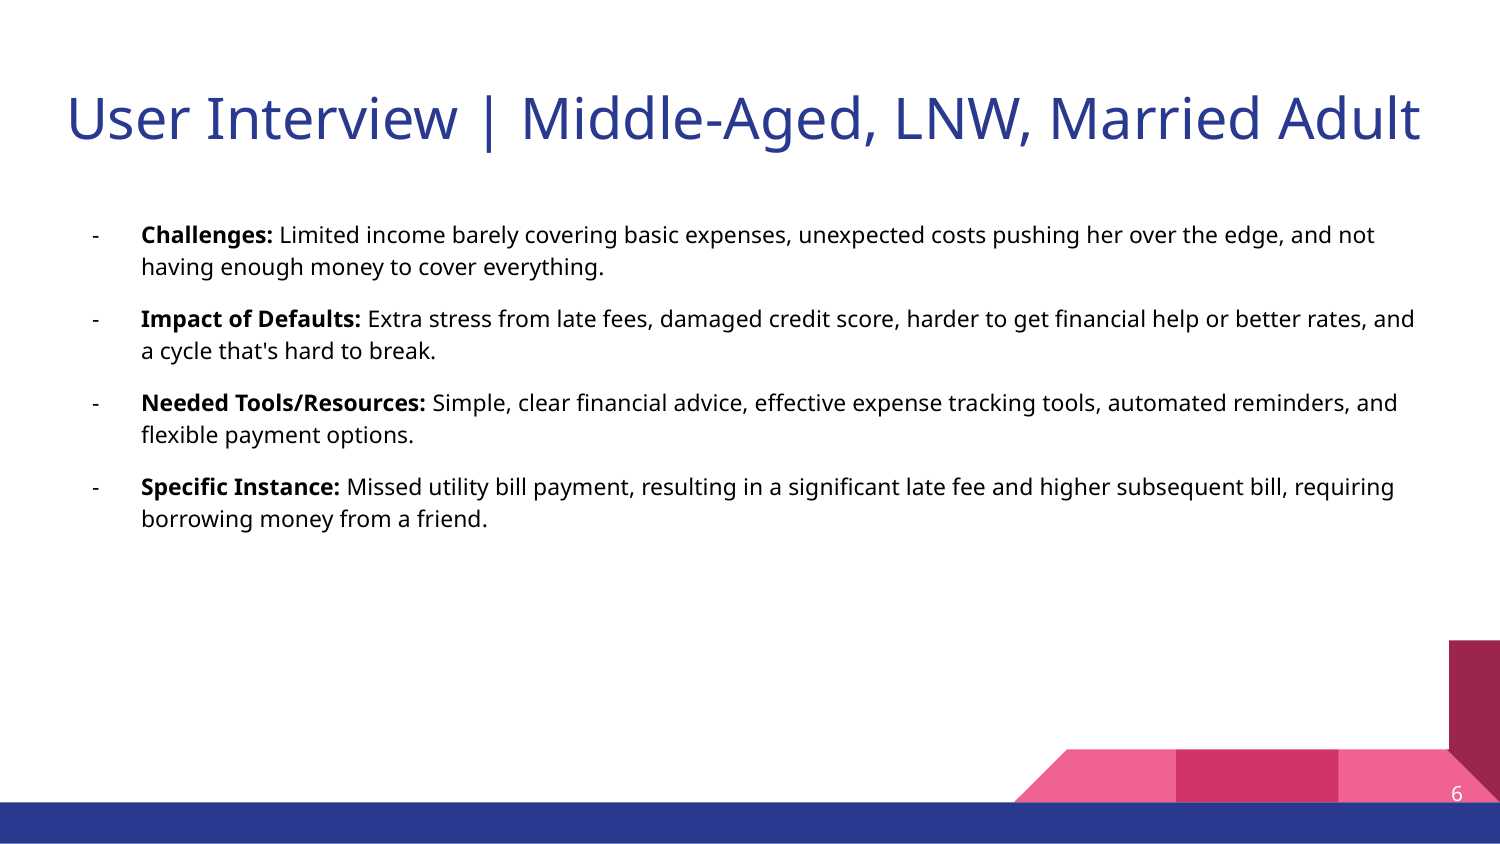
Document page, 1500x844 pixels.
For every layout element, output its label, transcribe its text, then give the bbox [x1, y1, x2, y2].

list Challenges: Limited income barely covering basic expenses, unexpected costs pushing her over the edge, and not having enough money to cover everything. Impact of Defaults: Extra stress from late fees, damaged credit score, harder to get financial help or better rates, and a cycle that's hard to break. Needed Tools/Resources: Simple, clear financial advice, effective expense tracking tools, automated reminders, and flexible payment options. Specific Instance: Missed utility bill payment, resulting in a significant late fee and higher subsequent bill, requiring borrowing money from a friend. [51, 201, 1449, 750]
title User Interview | Middle-Aged, LNW, Married Adult [51, 67, 1449, 167]
slide_number 6 [1387, 762, 1478, 828]
